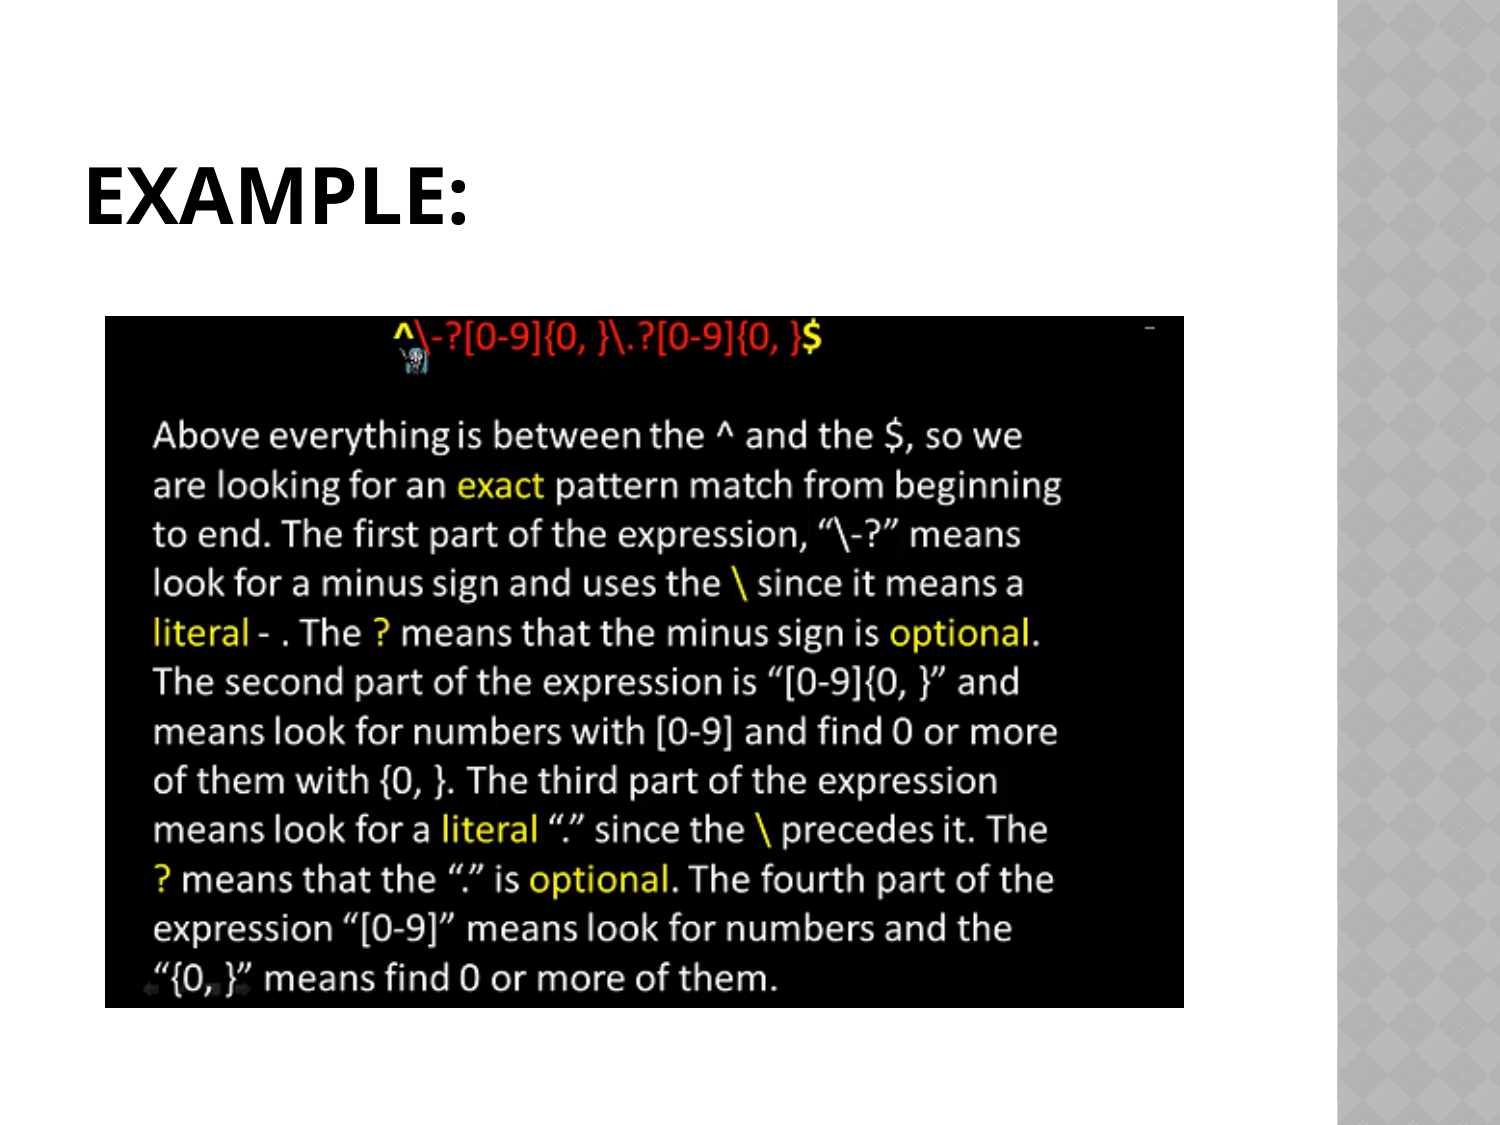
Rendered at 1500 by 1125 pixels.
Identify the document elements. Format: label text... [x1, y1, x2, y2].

title EXAMPLE: [75, 52, 1263, 240]
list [104, 315, 1184, 1009]
